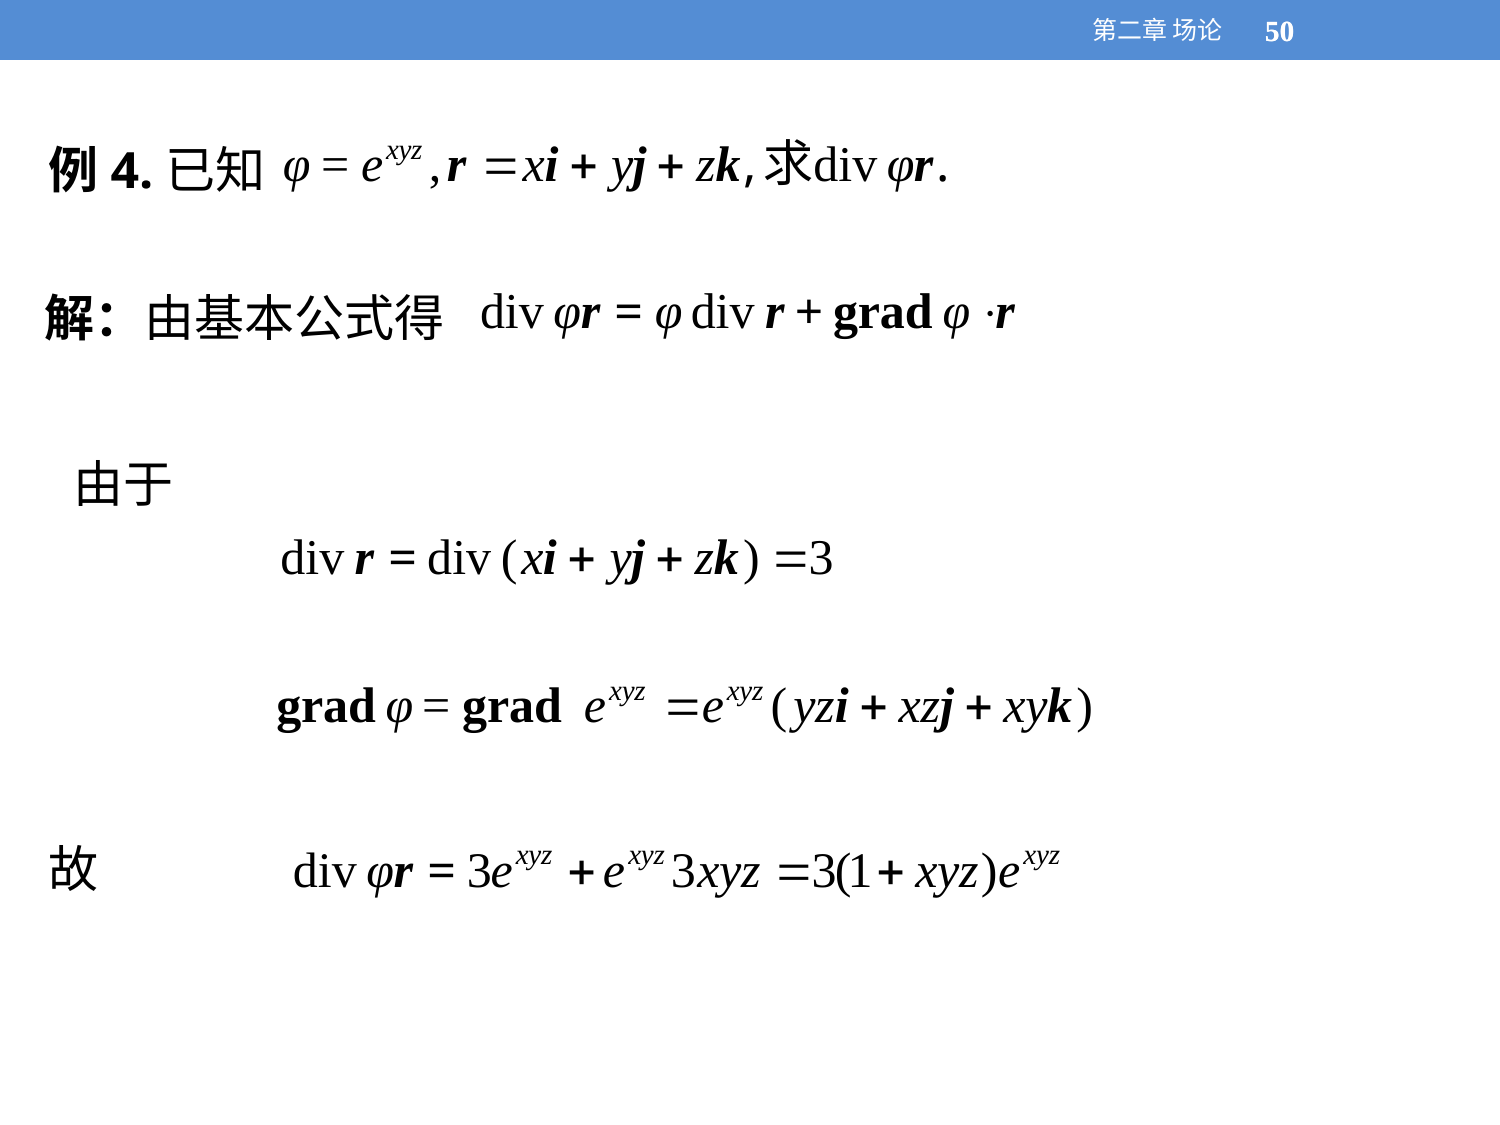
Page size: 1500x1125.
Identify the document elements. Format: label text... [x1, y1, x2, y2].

text_box 由于 [58, 445, 1471, 521]
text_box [33, 100, 1471, 207]
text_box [277, 534, 835, 592]
text_box 第二章 场论 [562, 3, 1238, 57]
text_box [29, 278, 1442, 355]
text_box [33, 829, 1446, 906]
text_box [273, 672, 1097, 740]
text_box 50 [1250, 3, 1425, 57]
